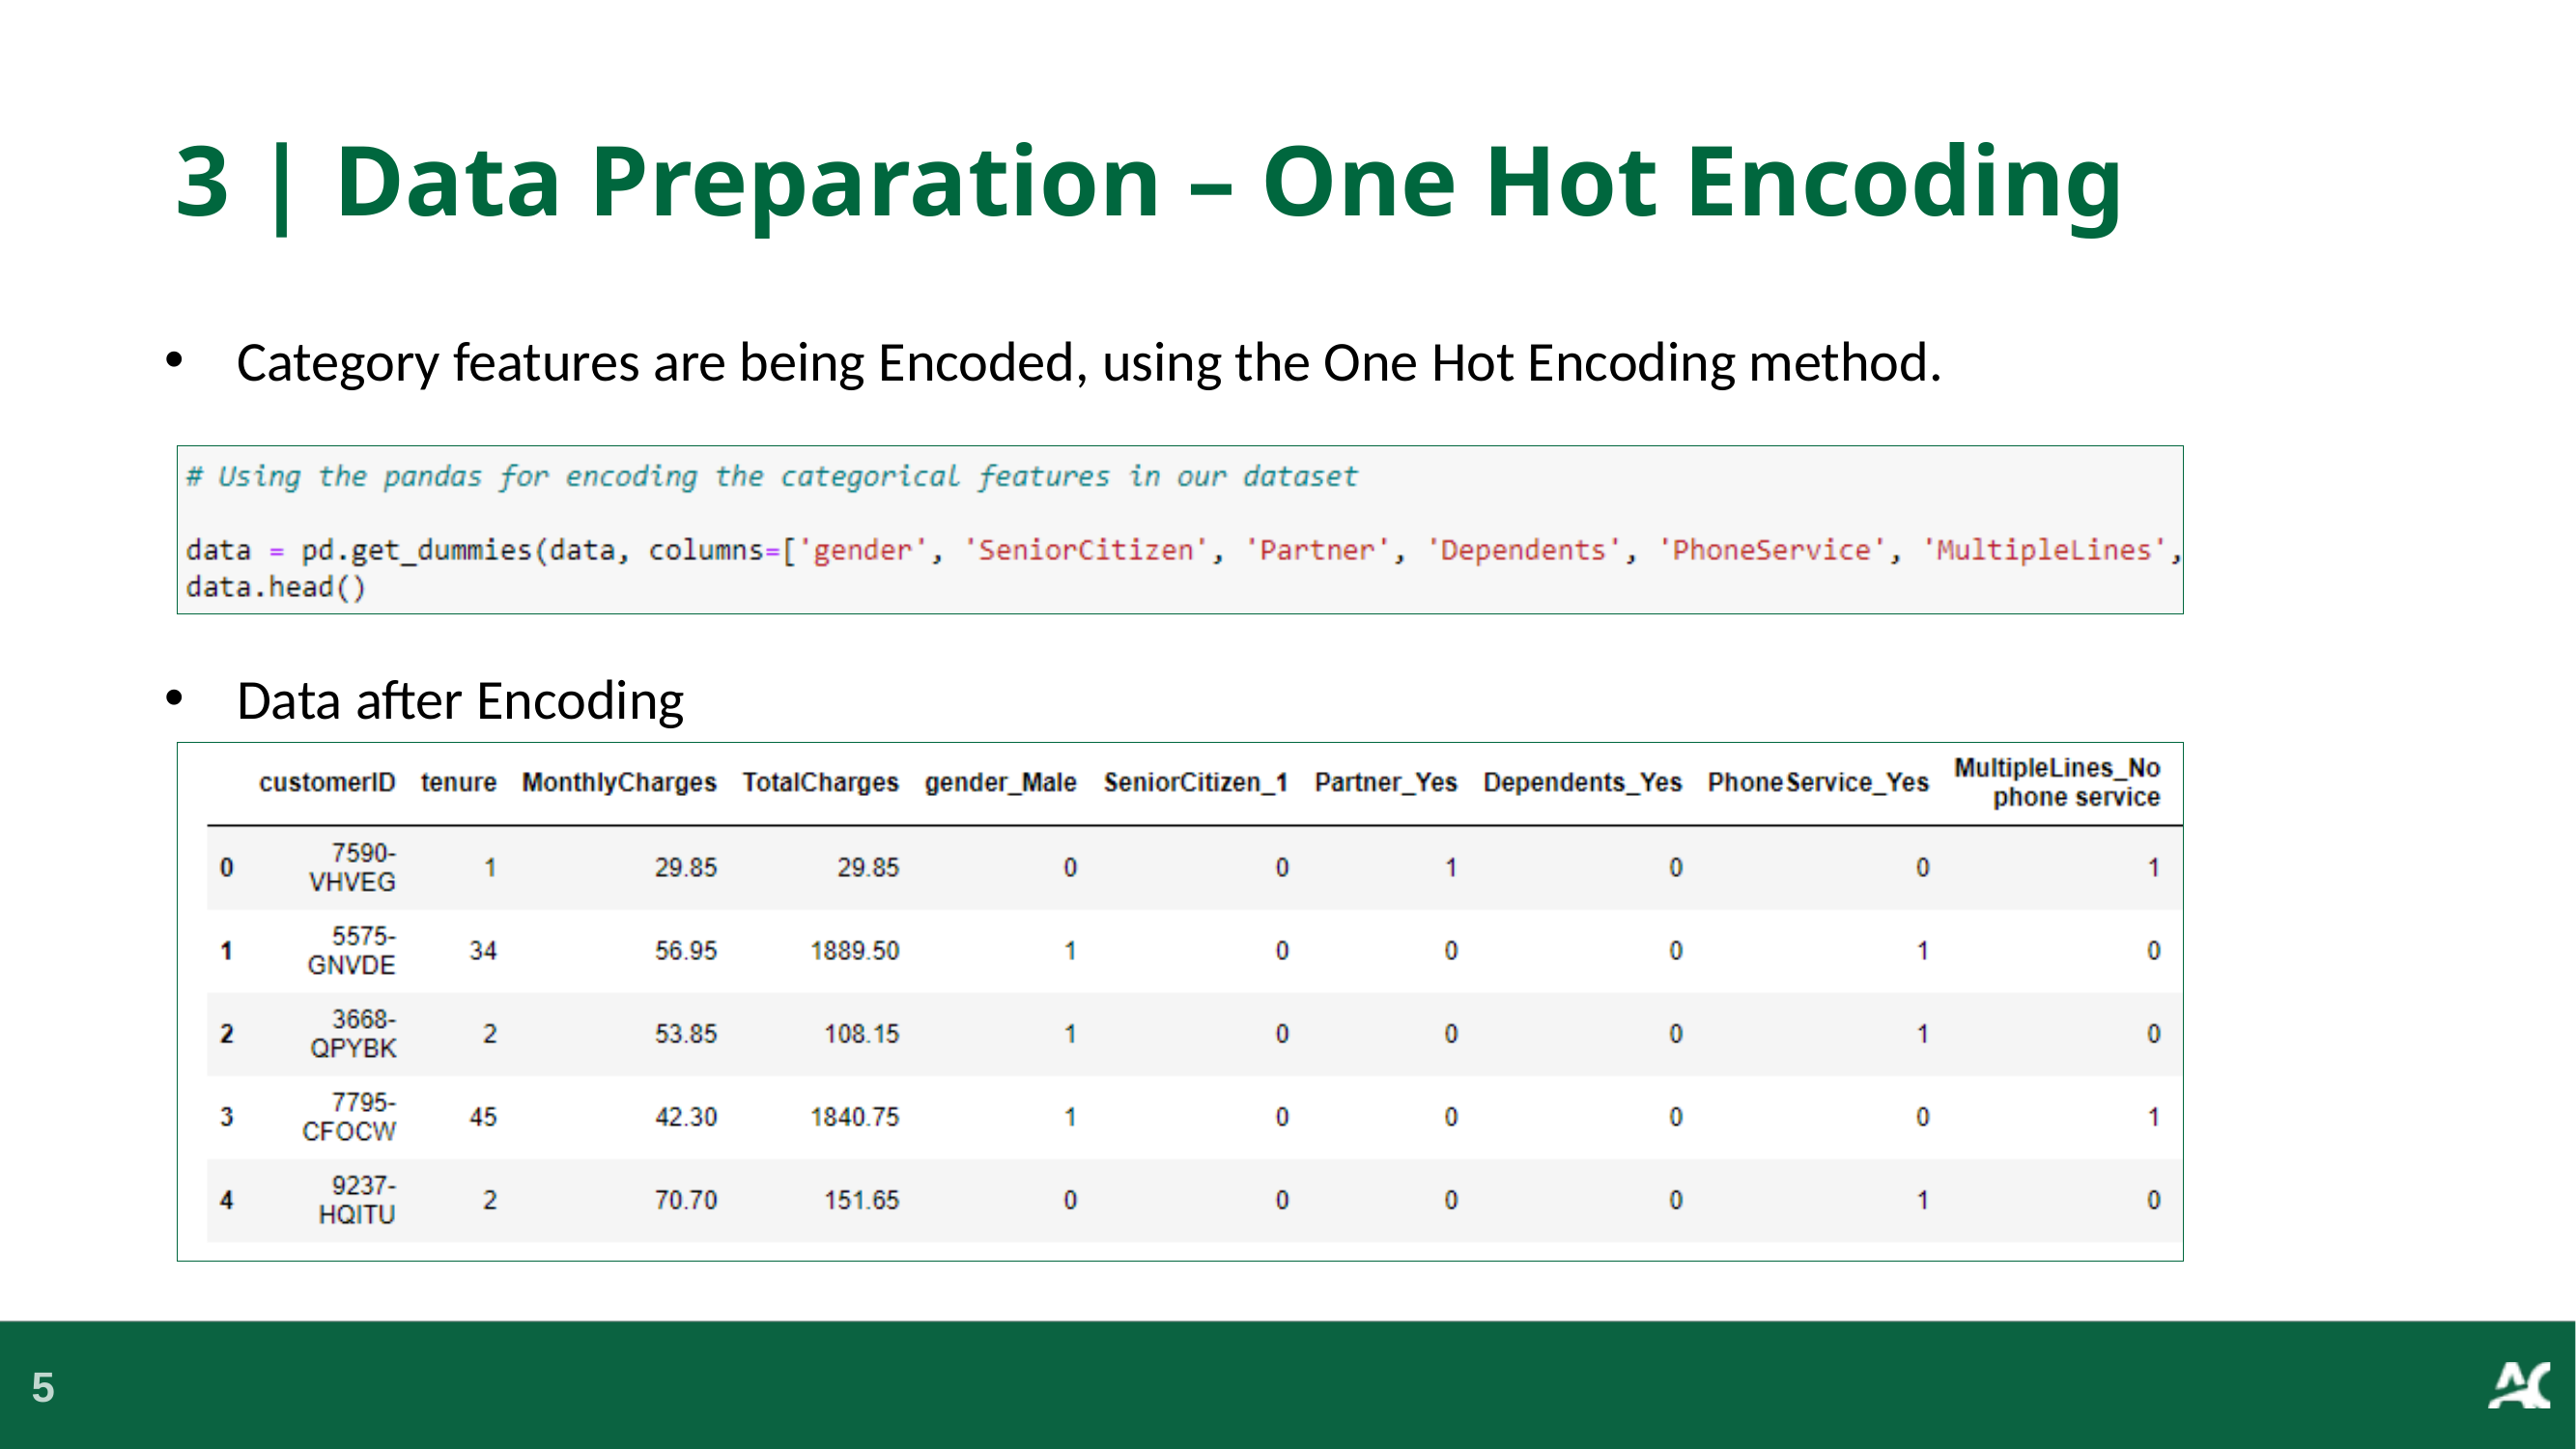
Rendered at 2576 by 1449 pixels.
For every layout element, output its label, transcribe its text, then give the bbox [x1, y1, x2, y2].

slide_number 5 [31, 1346, 116, 1424]
picture [176, 741, 2184, 1262]
title 3 | Data Preparation – One Hot Encoding [150, 141, 2485, 256]
picture [176, 445, 2184, 614]
text_box Category features are being Encoded, using the One Hot Encoding method. Data after Encoding [150, 317, 2485, 806]
